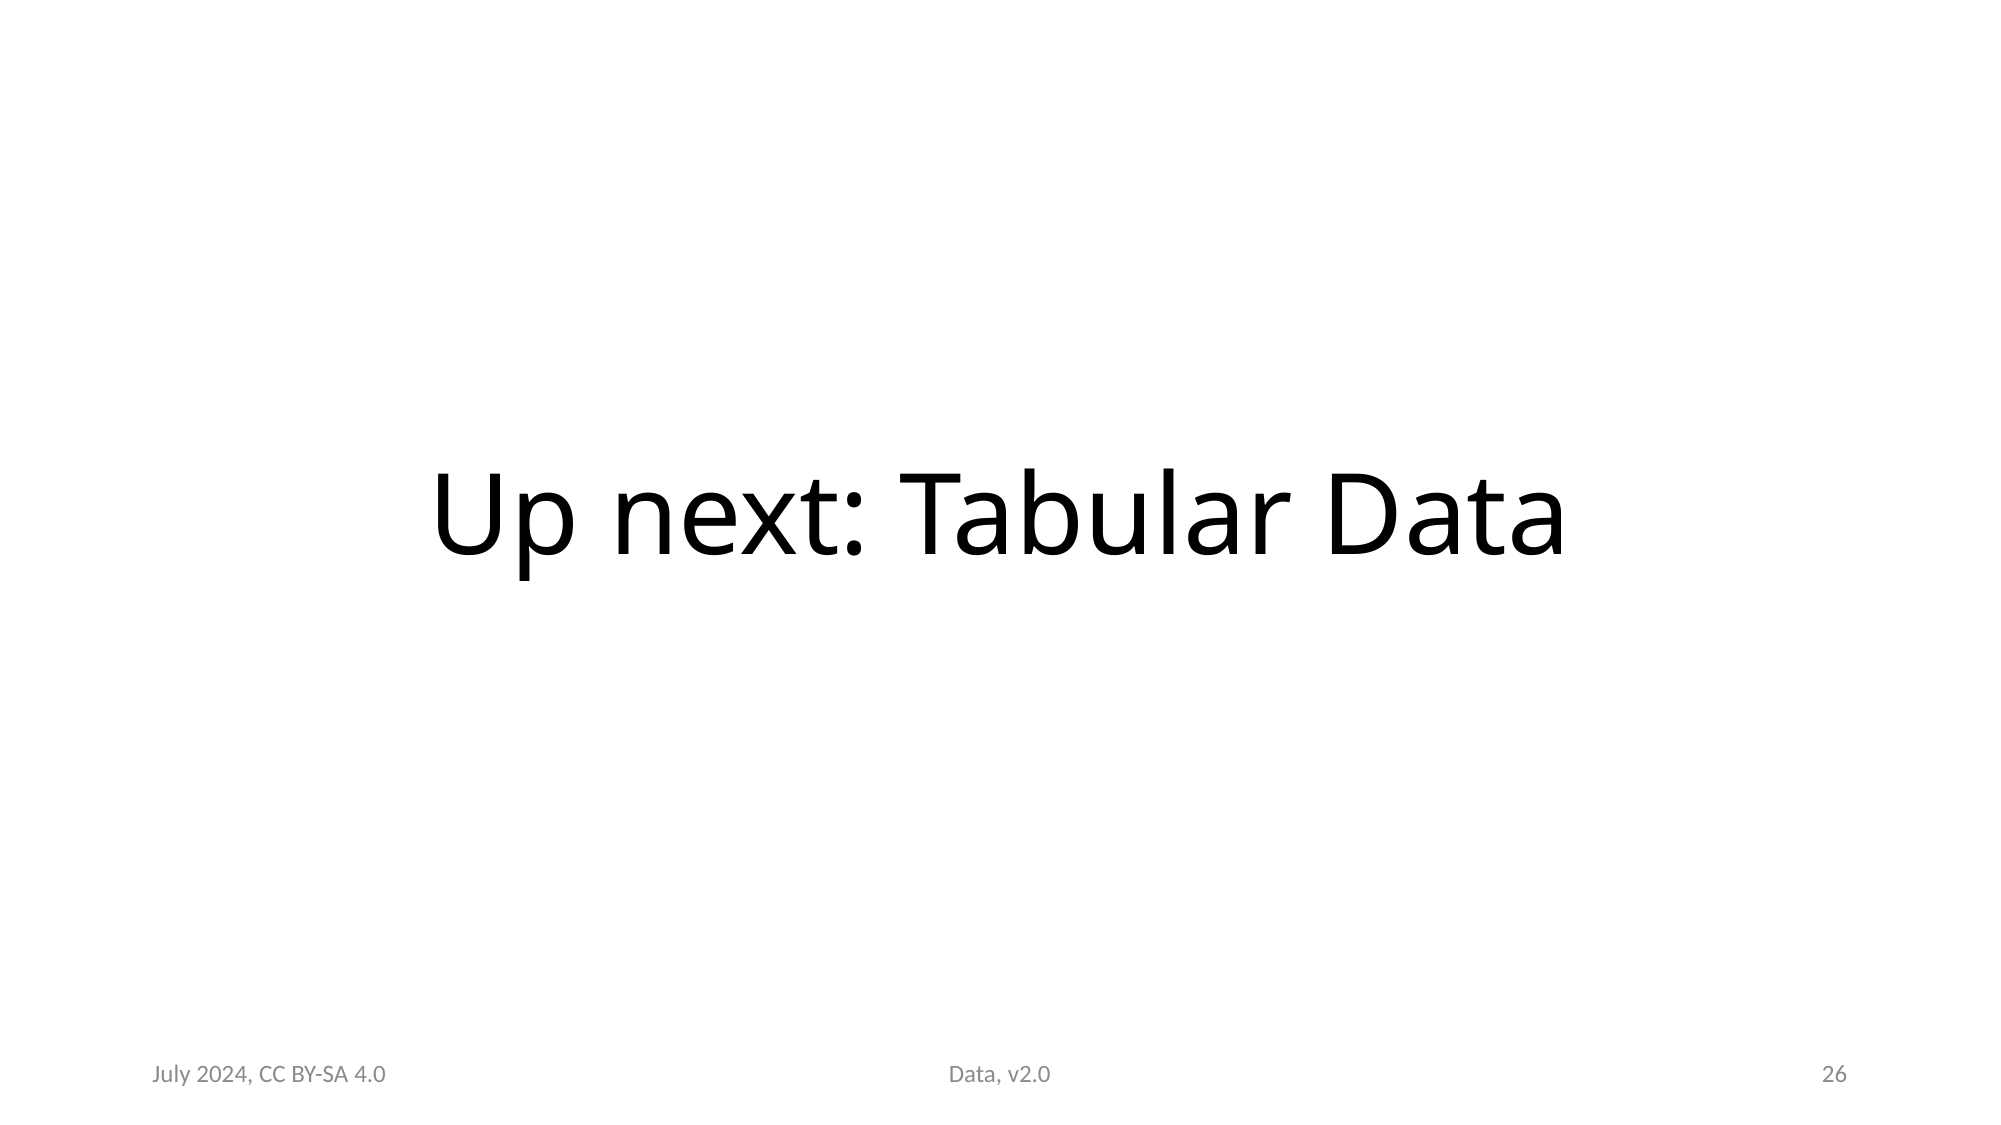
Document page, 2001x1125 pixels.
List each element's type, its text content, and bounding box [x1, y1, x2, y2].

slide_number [137, 1042, 588, 1103]
footer Data, v2.0 [662, 1042, 1338, 1103]
slide_number 26 [1412, 1042, 1863, 1103]
title Up next: Tabular Data [137, 444, 1863, 593]
